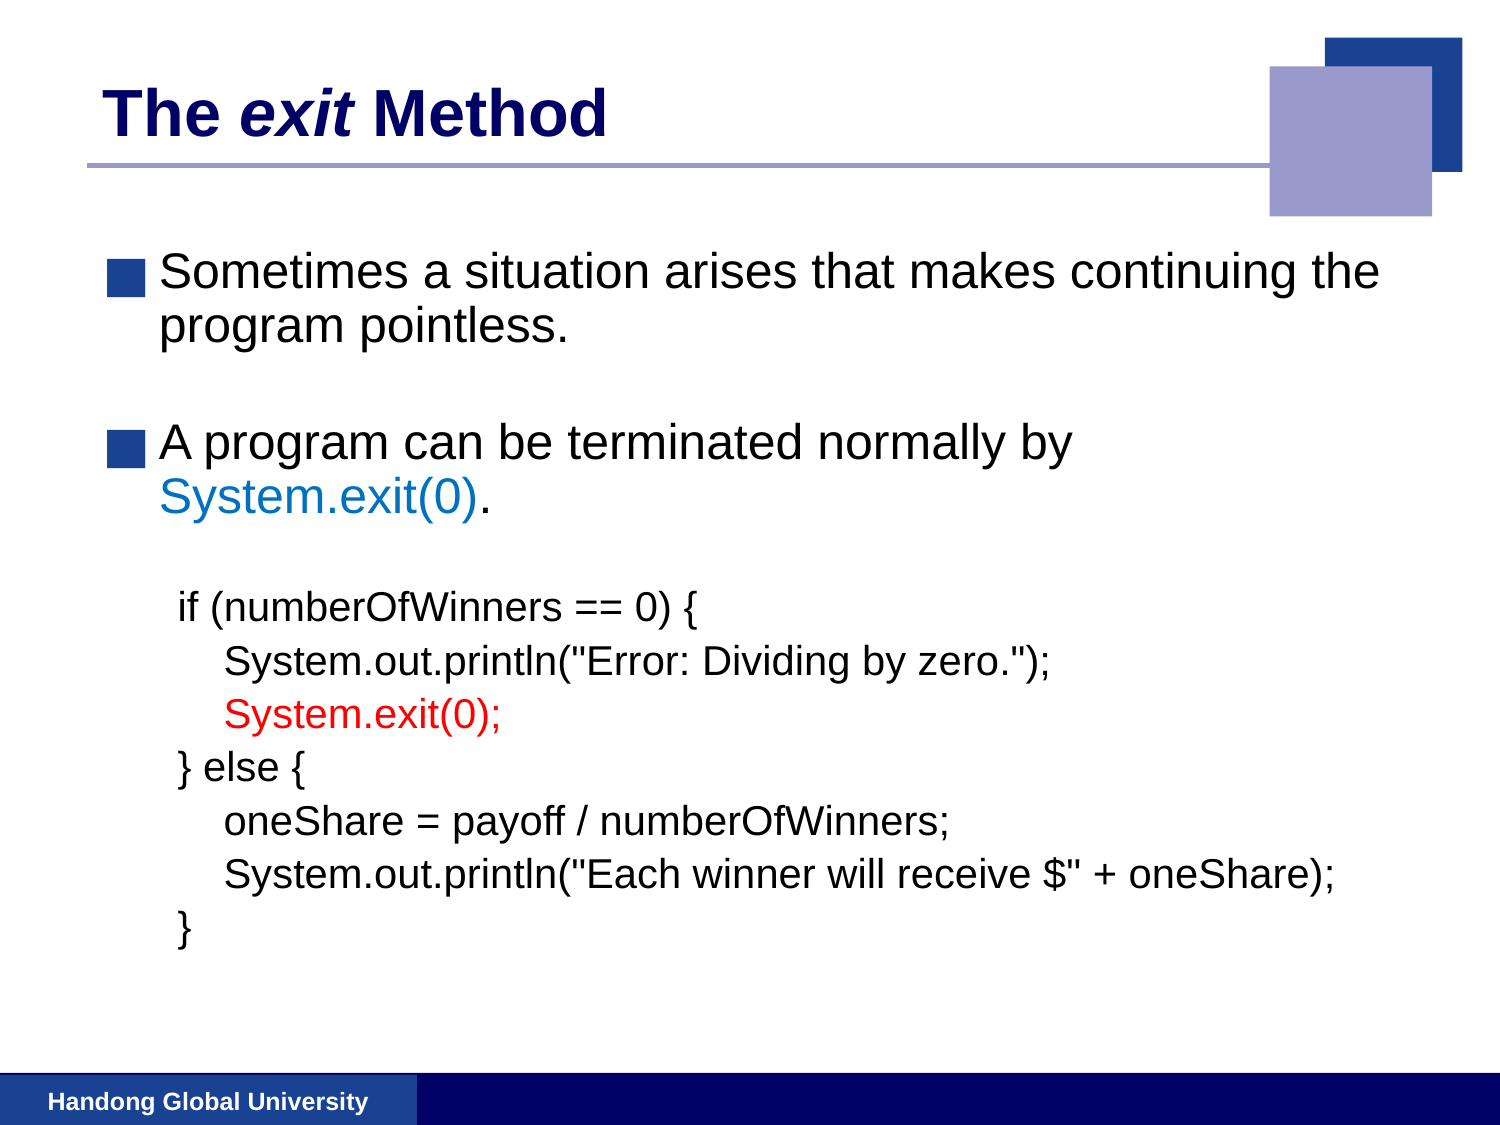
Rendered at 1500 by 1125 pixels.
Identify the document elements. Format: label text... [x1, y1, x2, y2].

title The exit Method [87, 46, 1238, 172]
list Sometimes a situation arises that makes continuing the program pointless. A program can be terminated normally by System.exit(0). if (numberOfWinners == 0) { System.out.println("Error: Dividing by zero."); System.exit(0); } else { oneShare = payoff / numberOfWinners; System.out.println("Each winner will receive $" + oneShare); } [87, 237, 1425, 1013]
